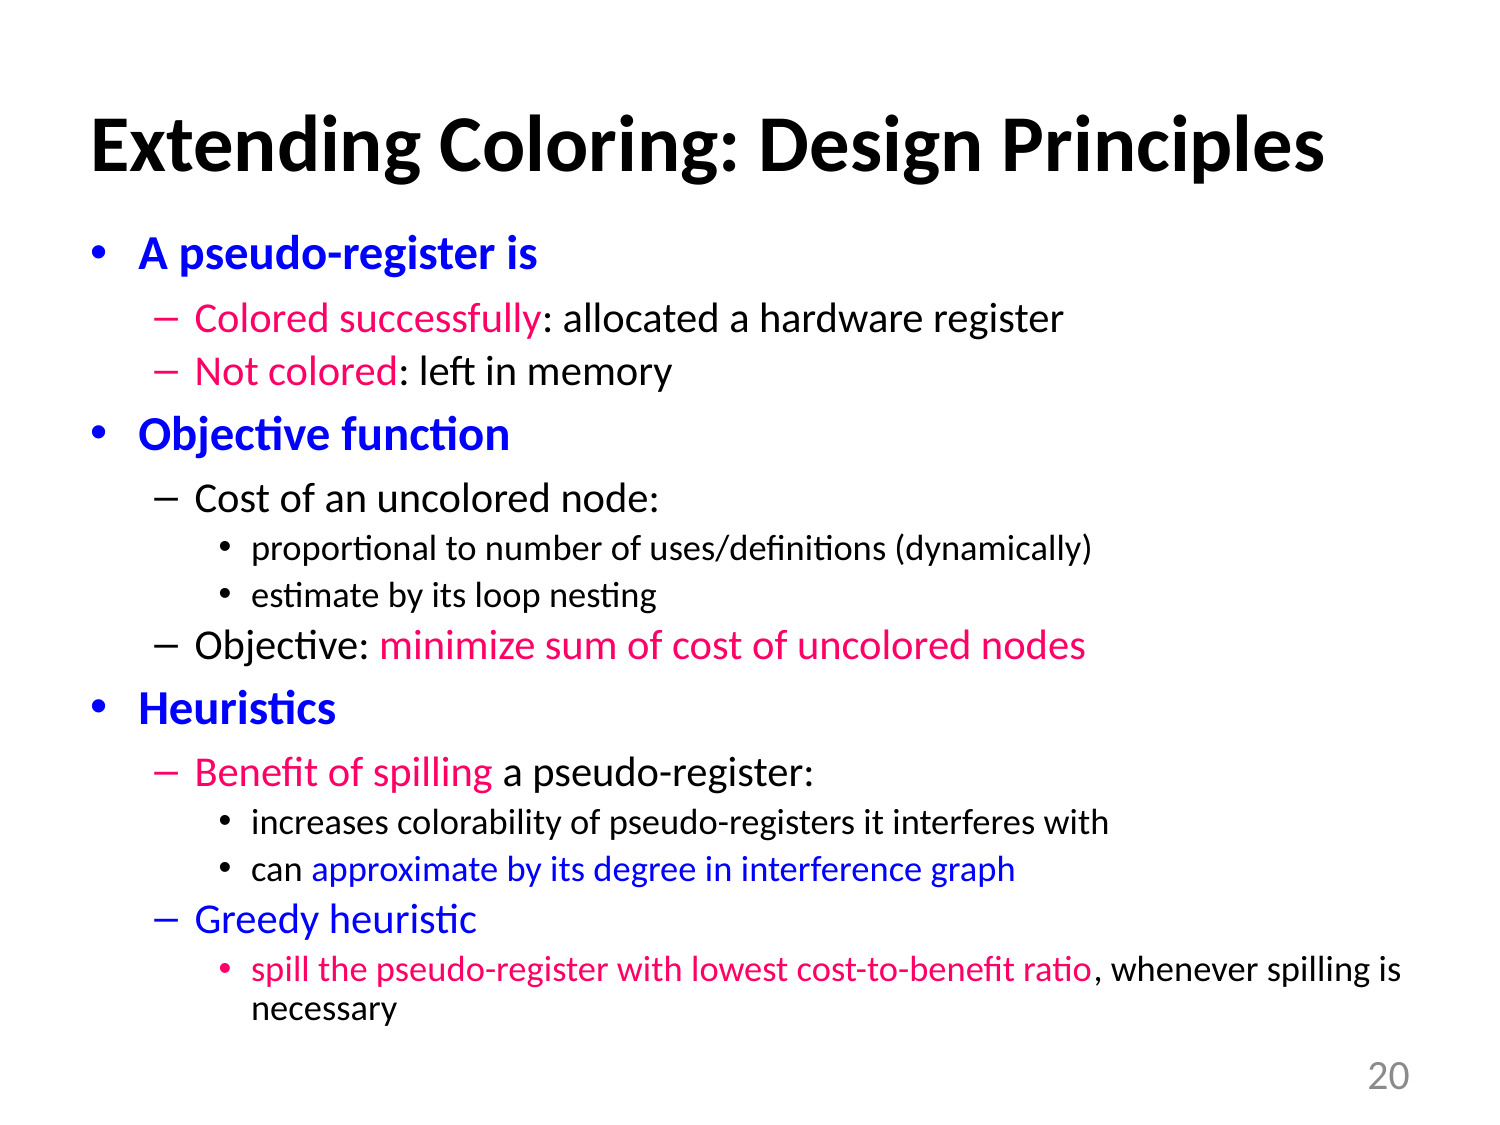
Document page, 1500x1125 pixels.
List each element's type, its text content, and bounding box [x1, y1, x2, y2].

title Extending Coloring: Design Principles [75, 45, 1425, 220]
list A pseudo-register is Colored successfully: allocated a hardware register Not colored: left in memory Objective function Cost of an uncolored node: proportional to number of uses/definitions (dynamically) estimate by its loop nesting Objective: minimize sum of cost of uncolored nodes Heuristics Benefit of spilling a pseudo-register: increases colorability of pseudo-registers it interferes with can approximate by its degree in interference graph Greedy heuristic spill the pseudo-register with lowest cost-to-benefit ratio, whenever spilling is necessary [75, 220, 1425, 1046]
slide_number 20 [1074, 1042, 1425, 1103]
